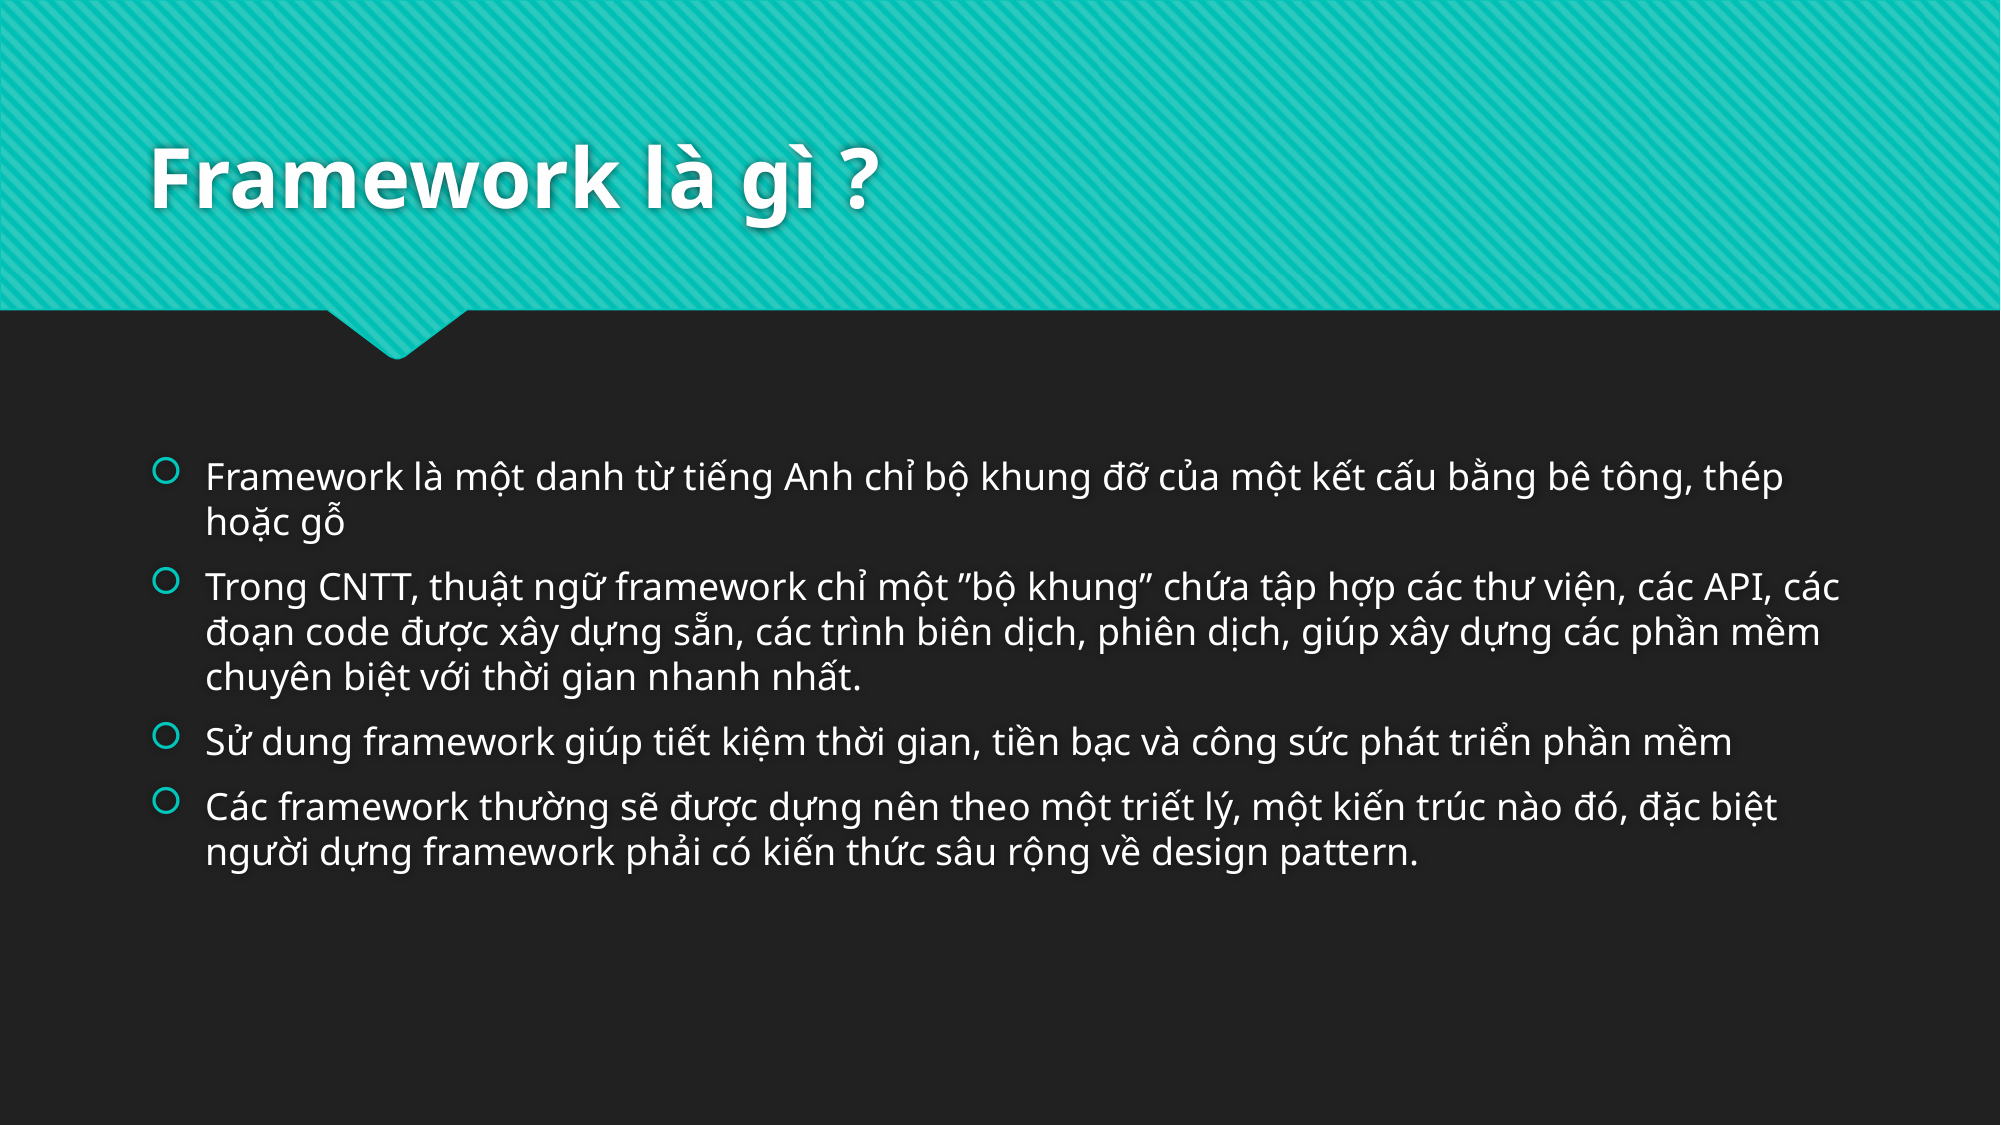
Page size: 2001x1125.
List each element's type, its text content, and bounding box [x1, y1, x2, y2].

title Framework là gì ? [132, 73, 1868, 233]
list Framework là một danh từ tiếng Anh chỉ bộ khung đỡ của một kết cấu bằng bê tông, thép hoặc gỗ Trong CNTT, thuật ngữ framework chỉ một ”bộ khung” chứa tập hợp các thư viện, các API, các đoạn code được xây dựng sẵn, các trình biên dịch, phiên dịch, giúp xây dựng các phần mềm chuyên biệt với thời gian nhanh nhất. Sử dung framework giúp tiết kiệm thời gian, tiền bạc và công sức phát triển phần mềm Các framework thường sẽ được dựng nên theo một triết lý, một kiến trúc nào đó, đặc biệt người dựng framework phải có kiến thức sâu rộng về design pattern. [134, 364, 1866, 962]
